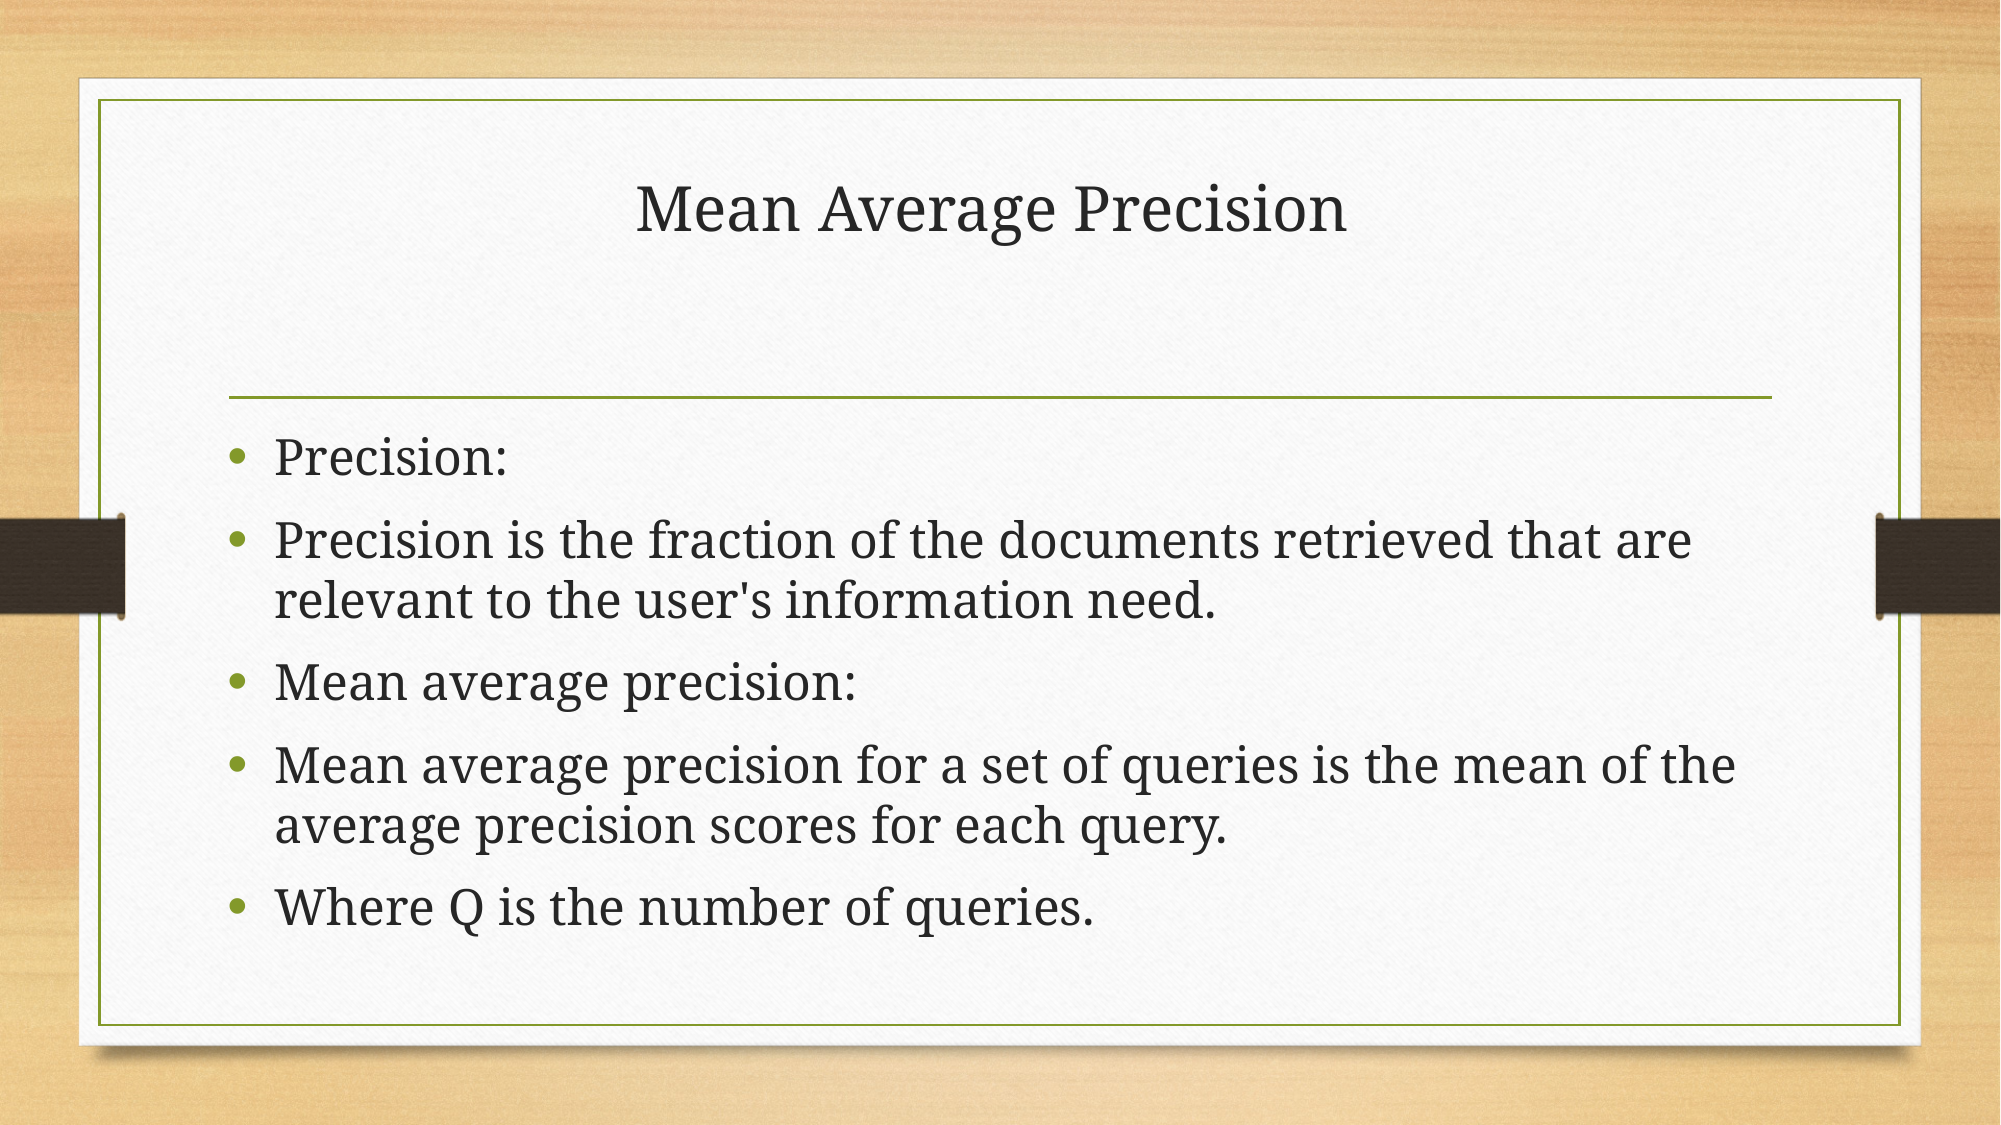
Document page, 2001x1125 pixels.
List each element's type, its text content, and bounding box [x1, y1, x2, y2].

list Precision: Precision is the fraction of the documents retrieved that are relevant to the user's information need. Mean average precision: Mean average precision for a set of queries is the mean of the average precision scores for each query. Where Q is the number of queries. [212, 418, 1788, 964]
title Mean Average Precision [212, 161, 1788, 328]
picture [0, 0, 2001, 1125]
